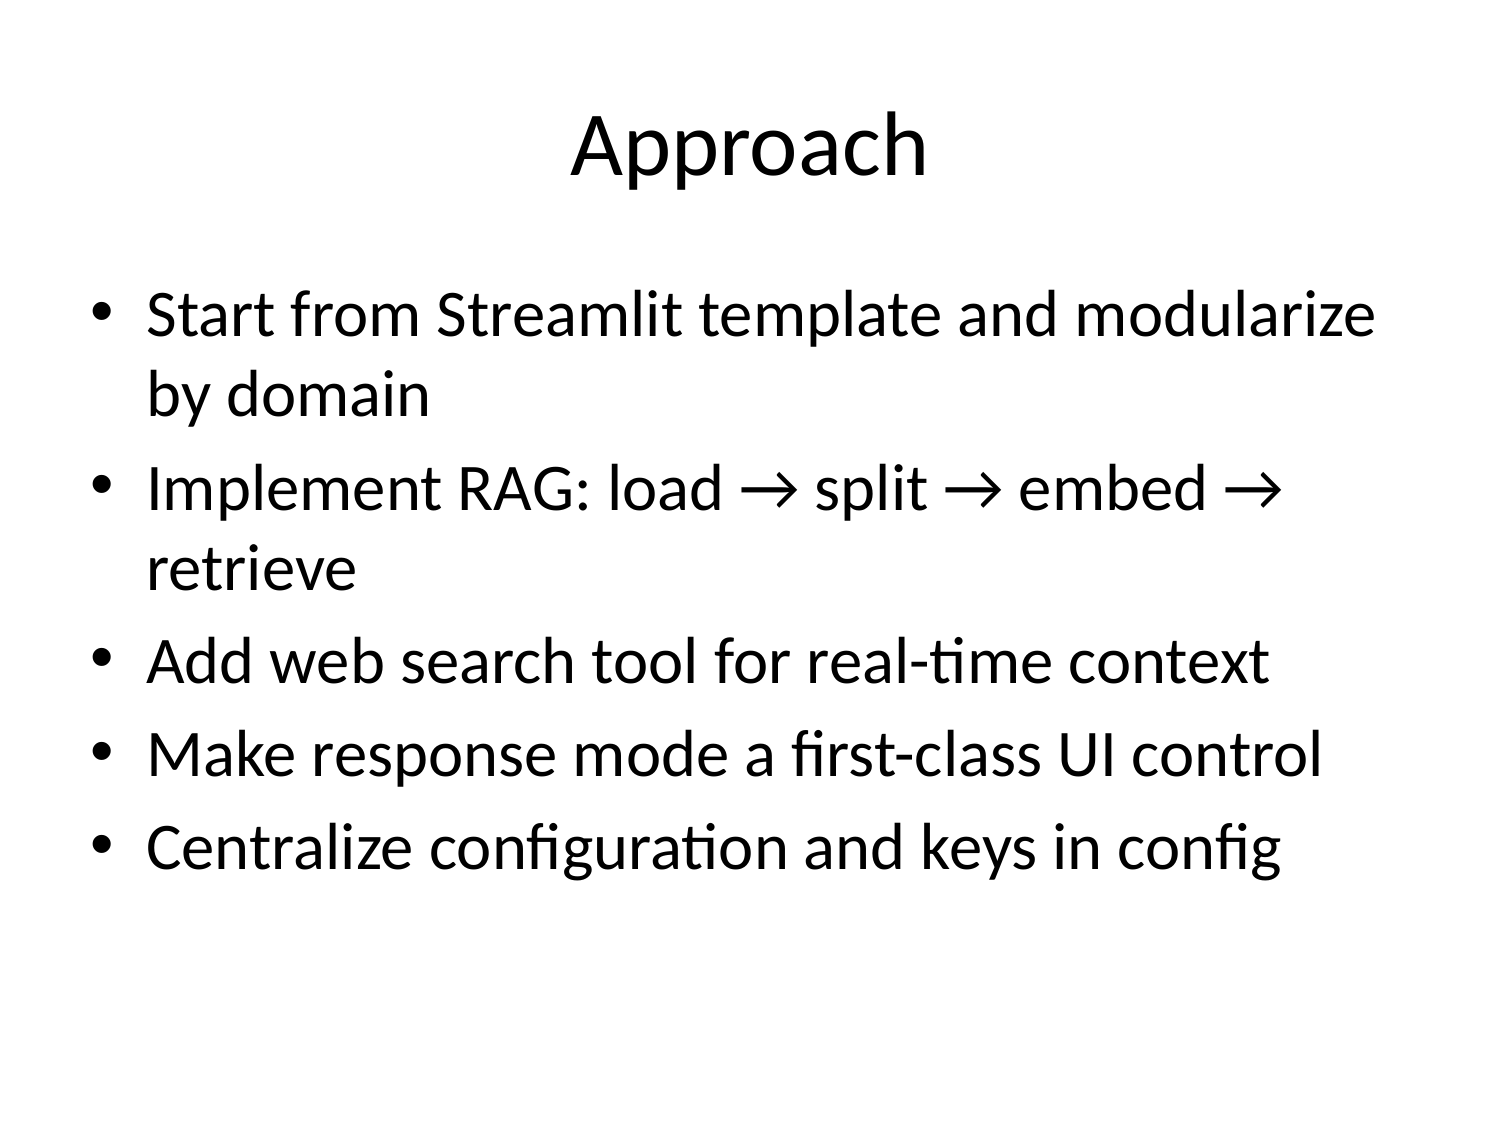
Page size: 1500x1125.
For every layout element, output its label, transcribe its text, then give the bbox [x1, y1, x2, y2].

title Approach [75, 45, 1425, 233]
list Start from Streamlit template and modularize by domain Implement RAG: load → split → embed → retrieve Add web search tool for real-time context Make response mode a first-class UI control Centralize configuration and keys in config [75, 262, 1425, 1005]
